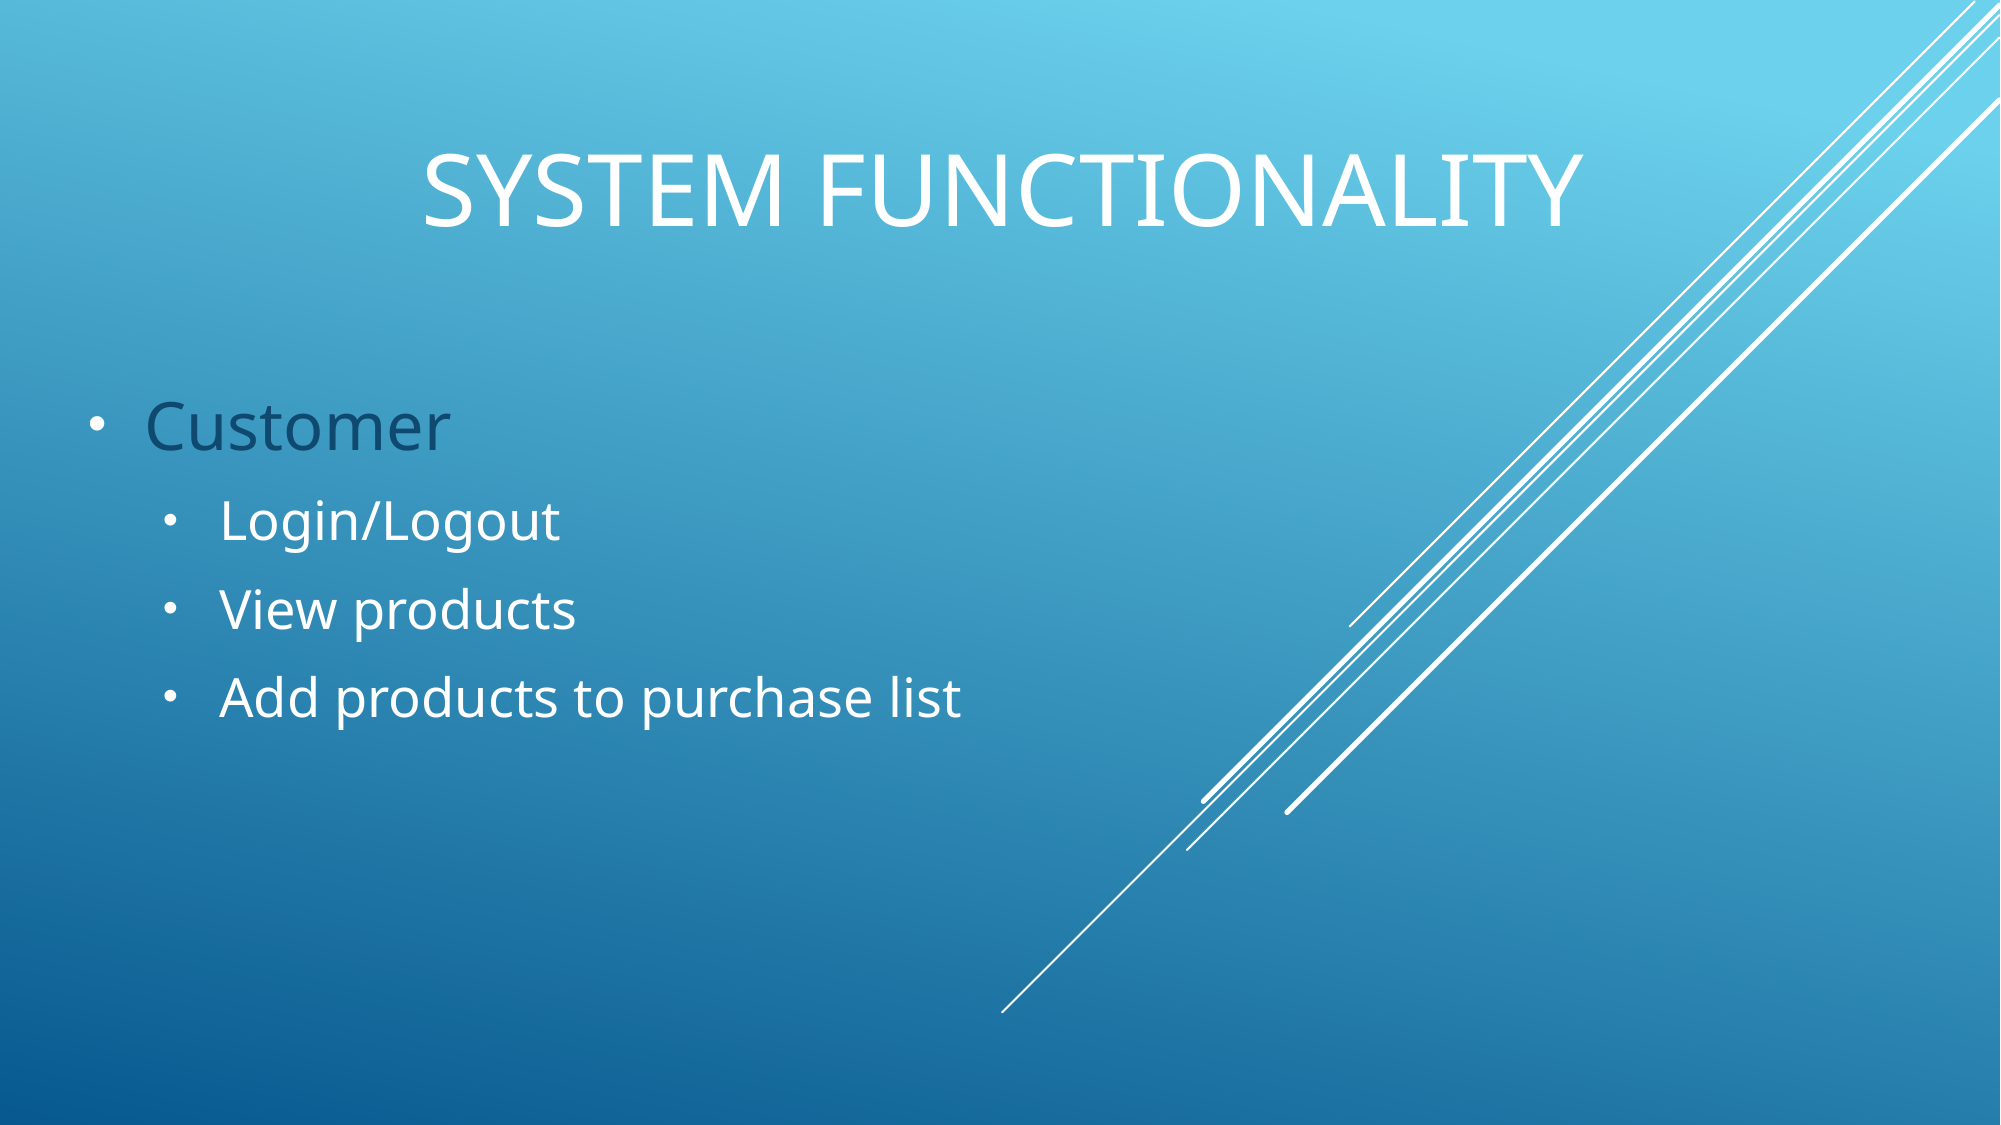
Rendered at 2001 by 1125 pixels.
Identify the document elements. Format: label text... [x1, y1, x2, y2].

title System functionality [96, 95, 1911, 255]
subtitle Customer Login/Logout View products Add products to purchase list [72, 297, 1911, 1056]
